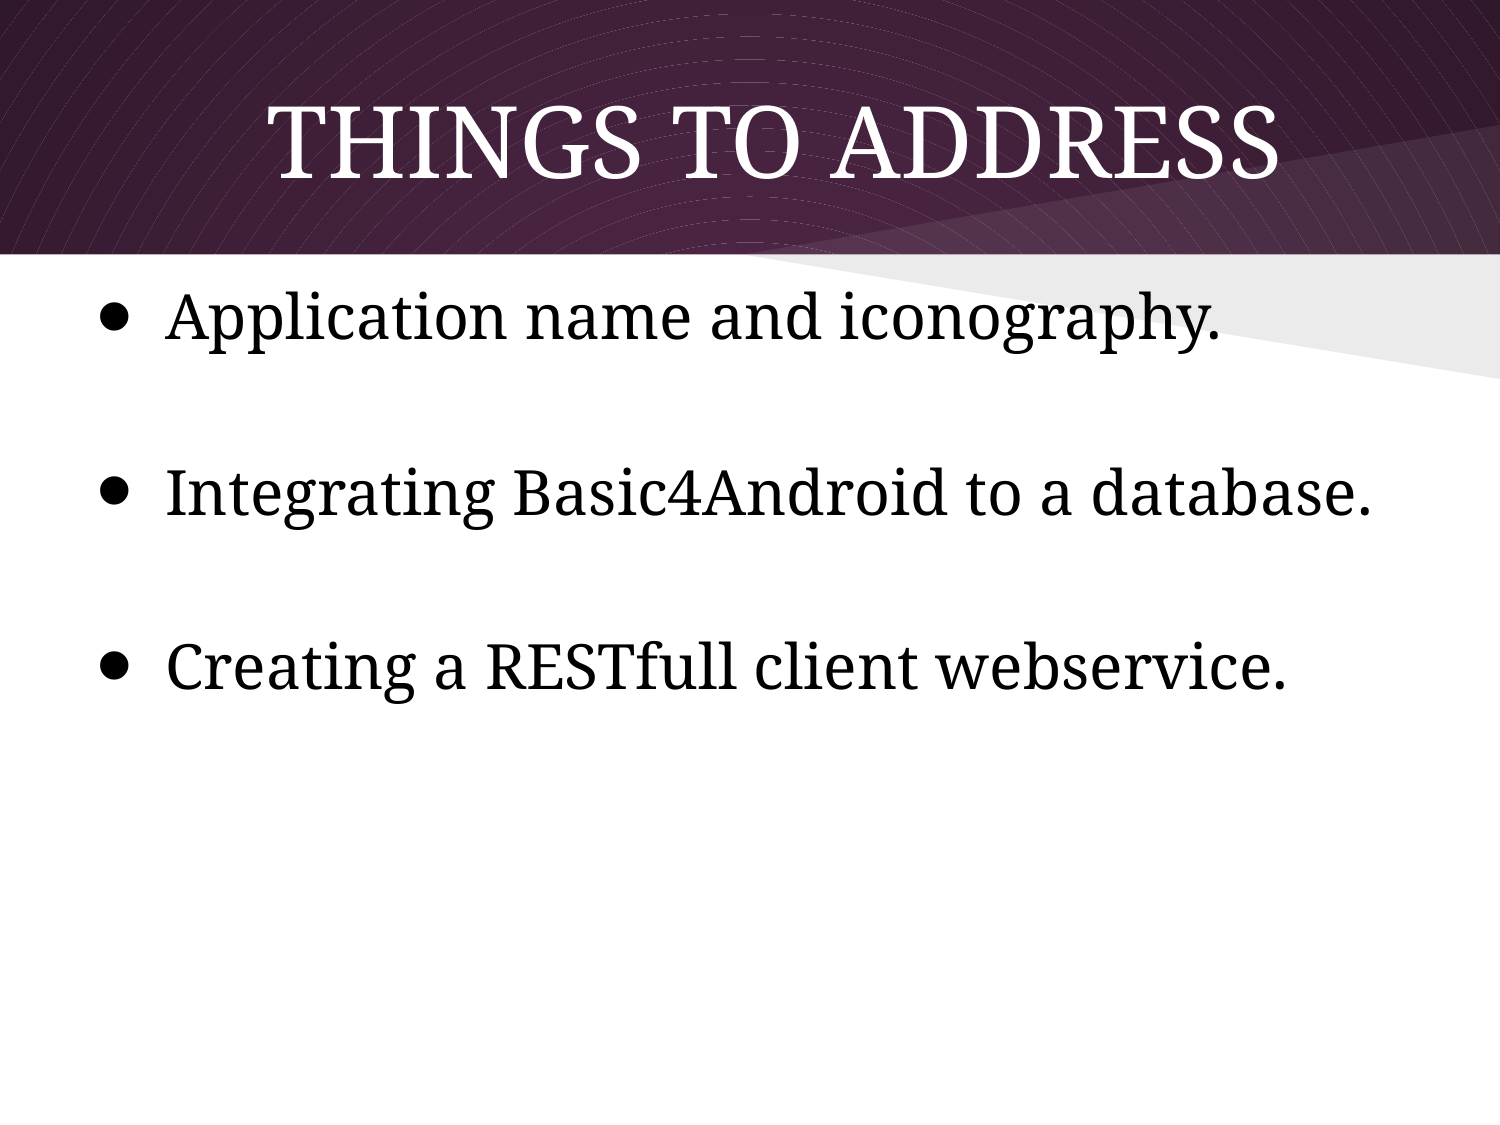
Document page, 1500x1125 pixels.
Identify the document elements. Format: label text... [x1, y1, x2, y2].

title THINGS TO ADDRESS [75, 45, 1425, 233]
list Application name and iconography. Integrating Basic4Android to a database. Creating a RESTfull client webservice. [75, 262, 1425, 1078]
